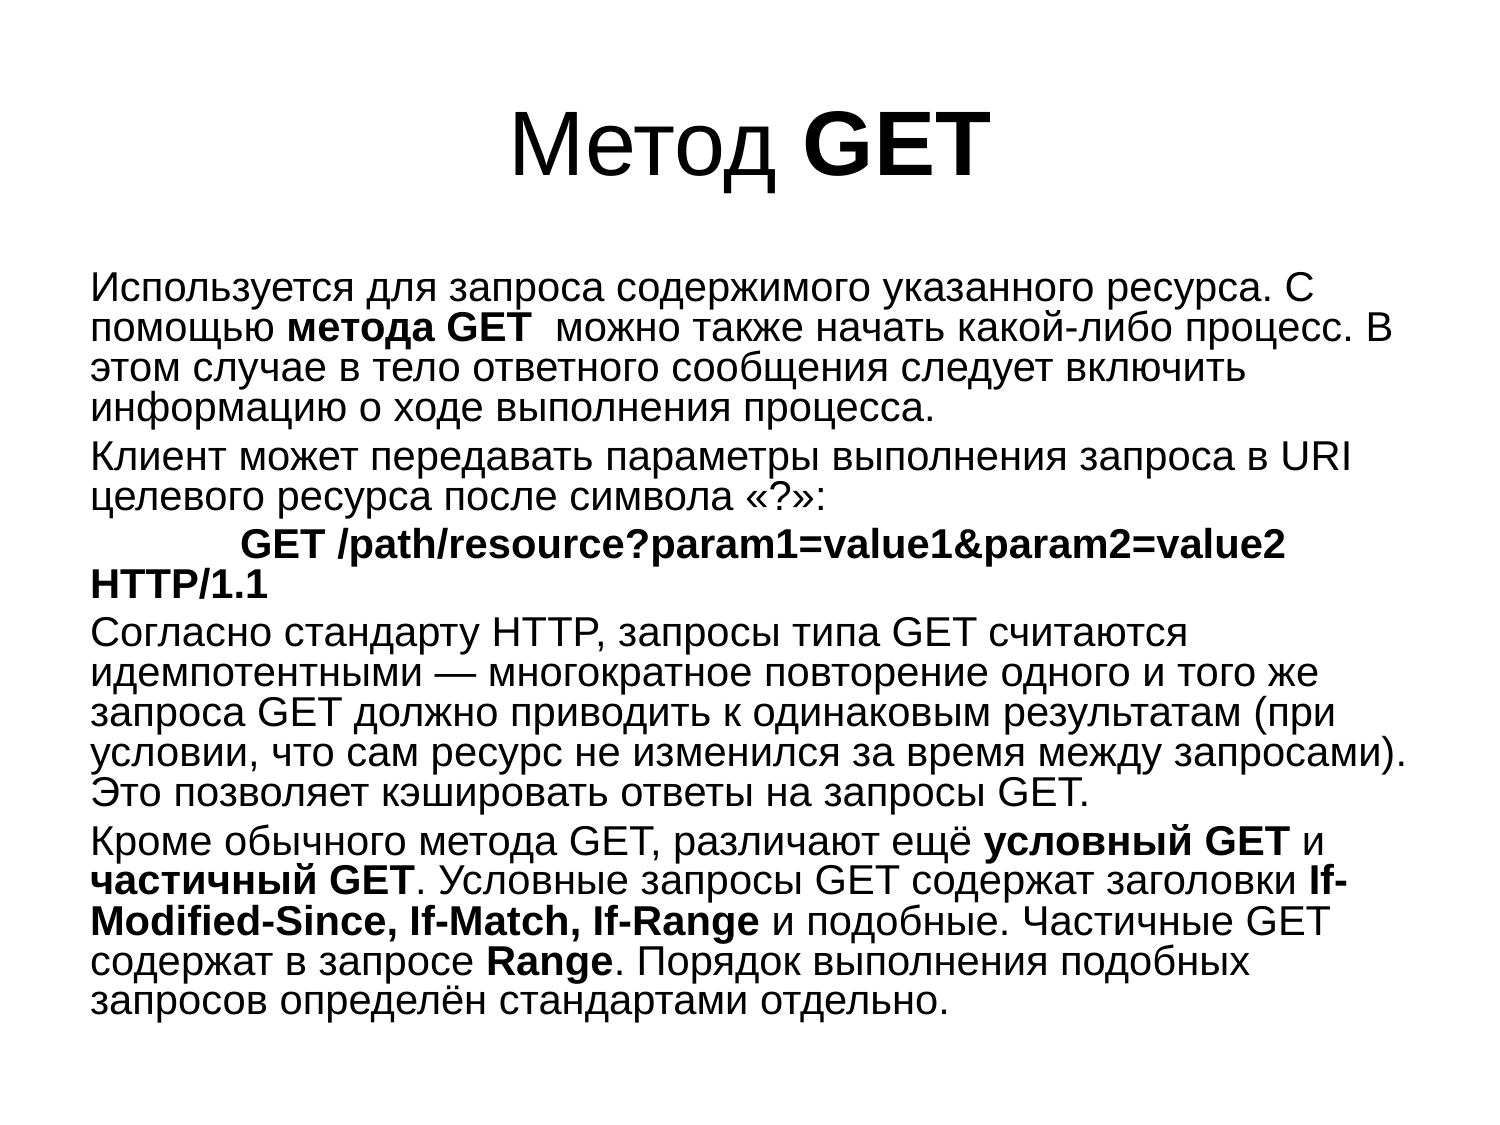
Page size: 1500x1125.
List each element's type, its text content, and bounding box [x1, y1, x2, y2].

title Метод GET [74, 44, 1426, 233]
list Используется для запроса содержимого указанного ресурса. С помощью метода GET можно также начать какой-либо процесс. В этом случае в тело ответного сообщения следует включить информацию о ходе выполнения процесса. Клиент может передавать параметры выполнения запроса в URI целевого ресурса после символа «?»: GET /path/resource?param1=value1&param2=value2 HTTP/1.1 Согласно стандарту HTTP, запросы типа GET считаются идемпотентными — многократное повторение одного и того же запроса GET должно приводить к одинаковым результатам (при условии, что сам ресурс не изменился за время между запросами). Это позволяет кэшировать ответы на запросы GET. Кроме обычного метода GET, различают ещё условный GET и частичный GET. Условные запросы GET содержат заголовки If-Modified-Since, If-Match, If-Range и подобные. Частичные GET содержат в запросе Range. Порядок выполнения подобных запросов определён стандартами отдельно. [74, 262, 1426, 1006]
